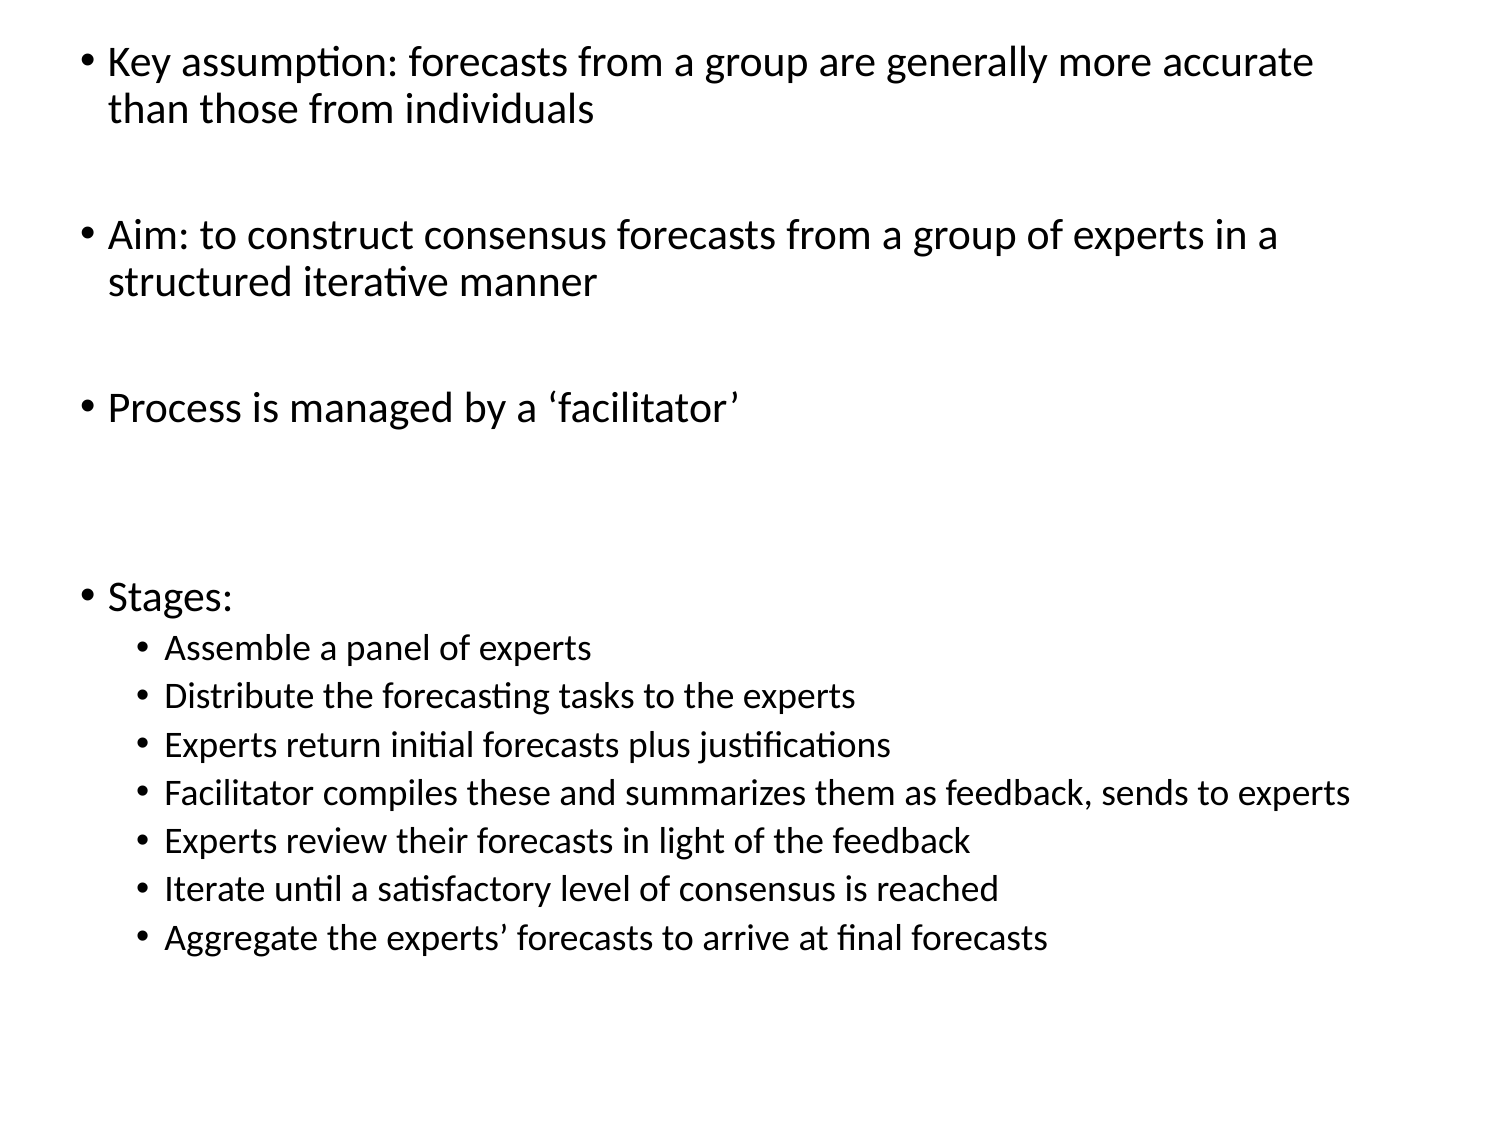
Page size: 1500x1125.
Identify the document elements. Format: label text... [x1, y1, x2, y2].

list Key assumption: forecasts from a group are generally more accurate than those from individuals Aim: to construct consensus forecasts from a group of experts in a structured iterative manner Process is managed by a ‘facilitator’ Stages: Assemble a panel of experts Distribute the forecasting tasks to the experts Experts return initial forecasts plus justifications Facilitator compiles these and summarizes them as feedback, sends to experts Experts review their forecasts in light of the feedback Iterate until a satisfactory level of consensus is reached Aggregate the experts’ forecasts to arrive at final forecasts [64, 30, 1397, 1106]
